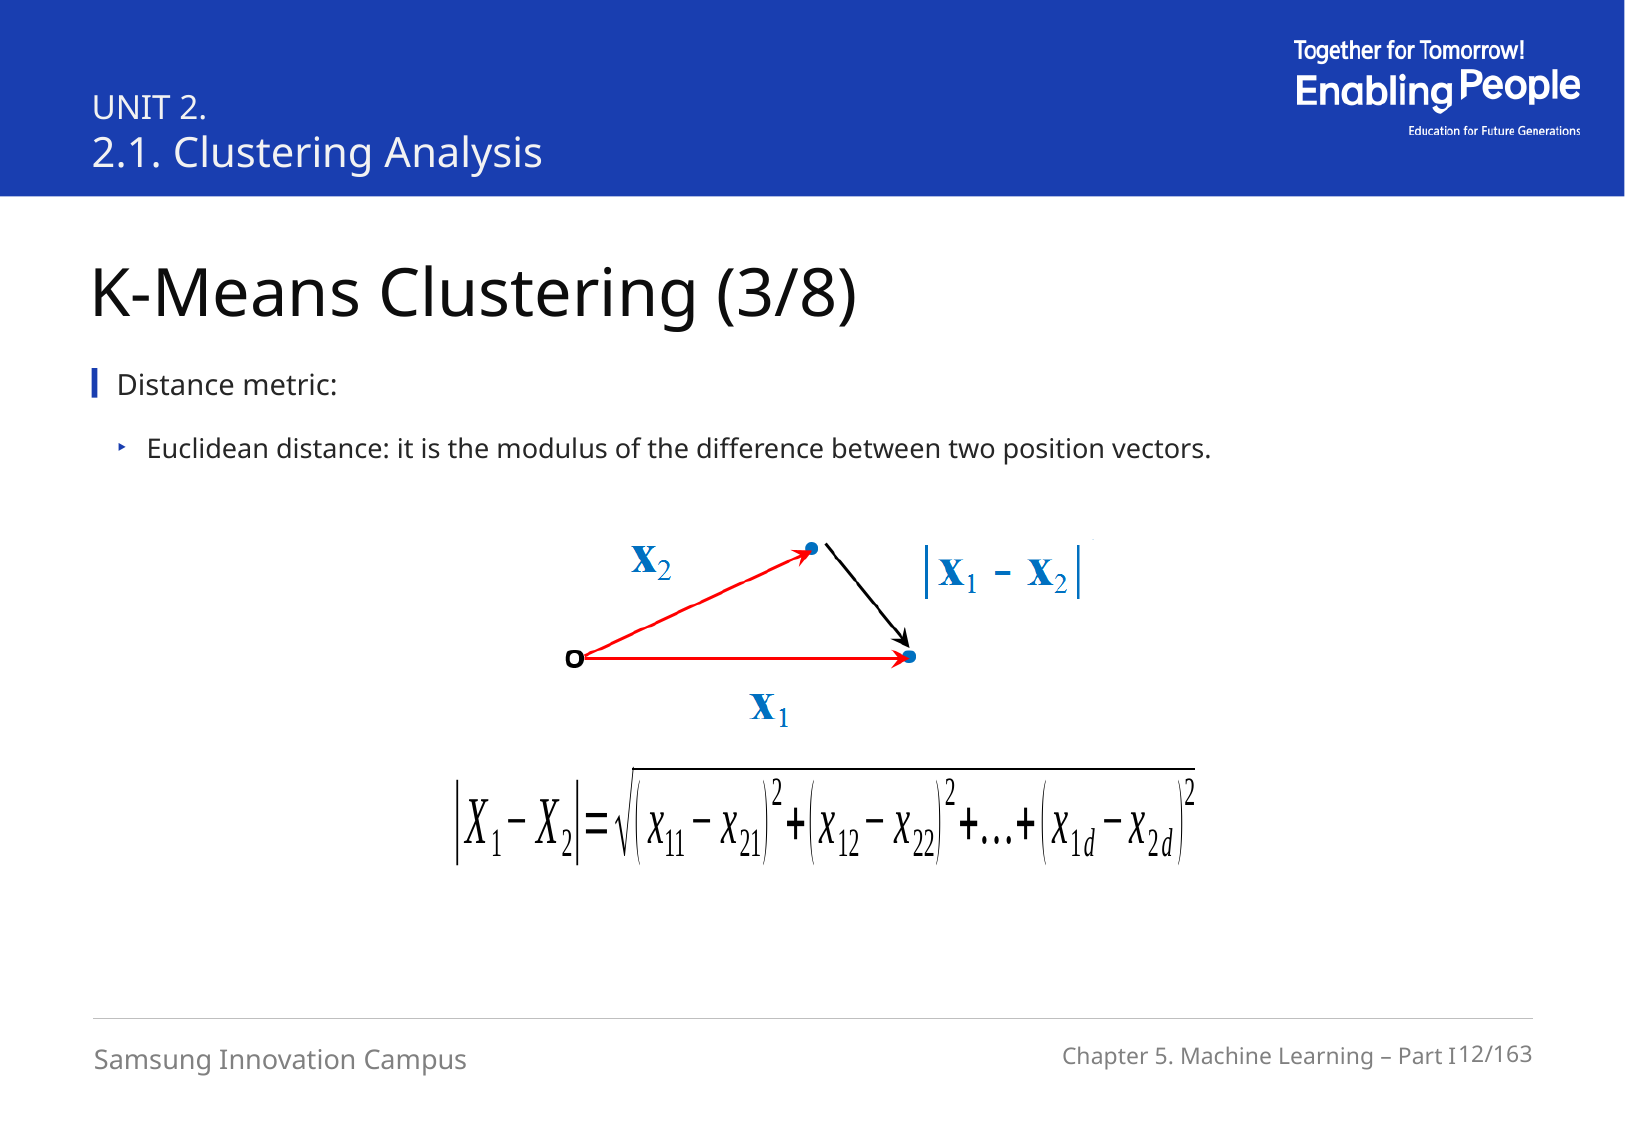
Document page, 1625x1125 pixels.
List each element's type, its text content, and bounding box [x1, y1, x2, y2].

text_box Euclidean distance: it is the modulus of the difference between two position vectors. [116, 418, 1534, 477]
picture [477, 468, 1147, 764]
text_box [91, 366, 1533, 402]
picture [1294, 40, 1580, 135]
text_box K-Means Clustering (3/8) [89, 249, 1534, 331]
text_box UNIT 2. 2.1. Clustering Analysis [91, 85, 1048, 177]
